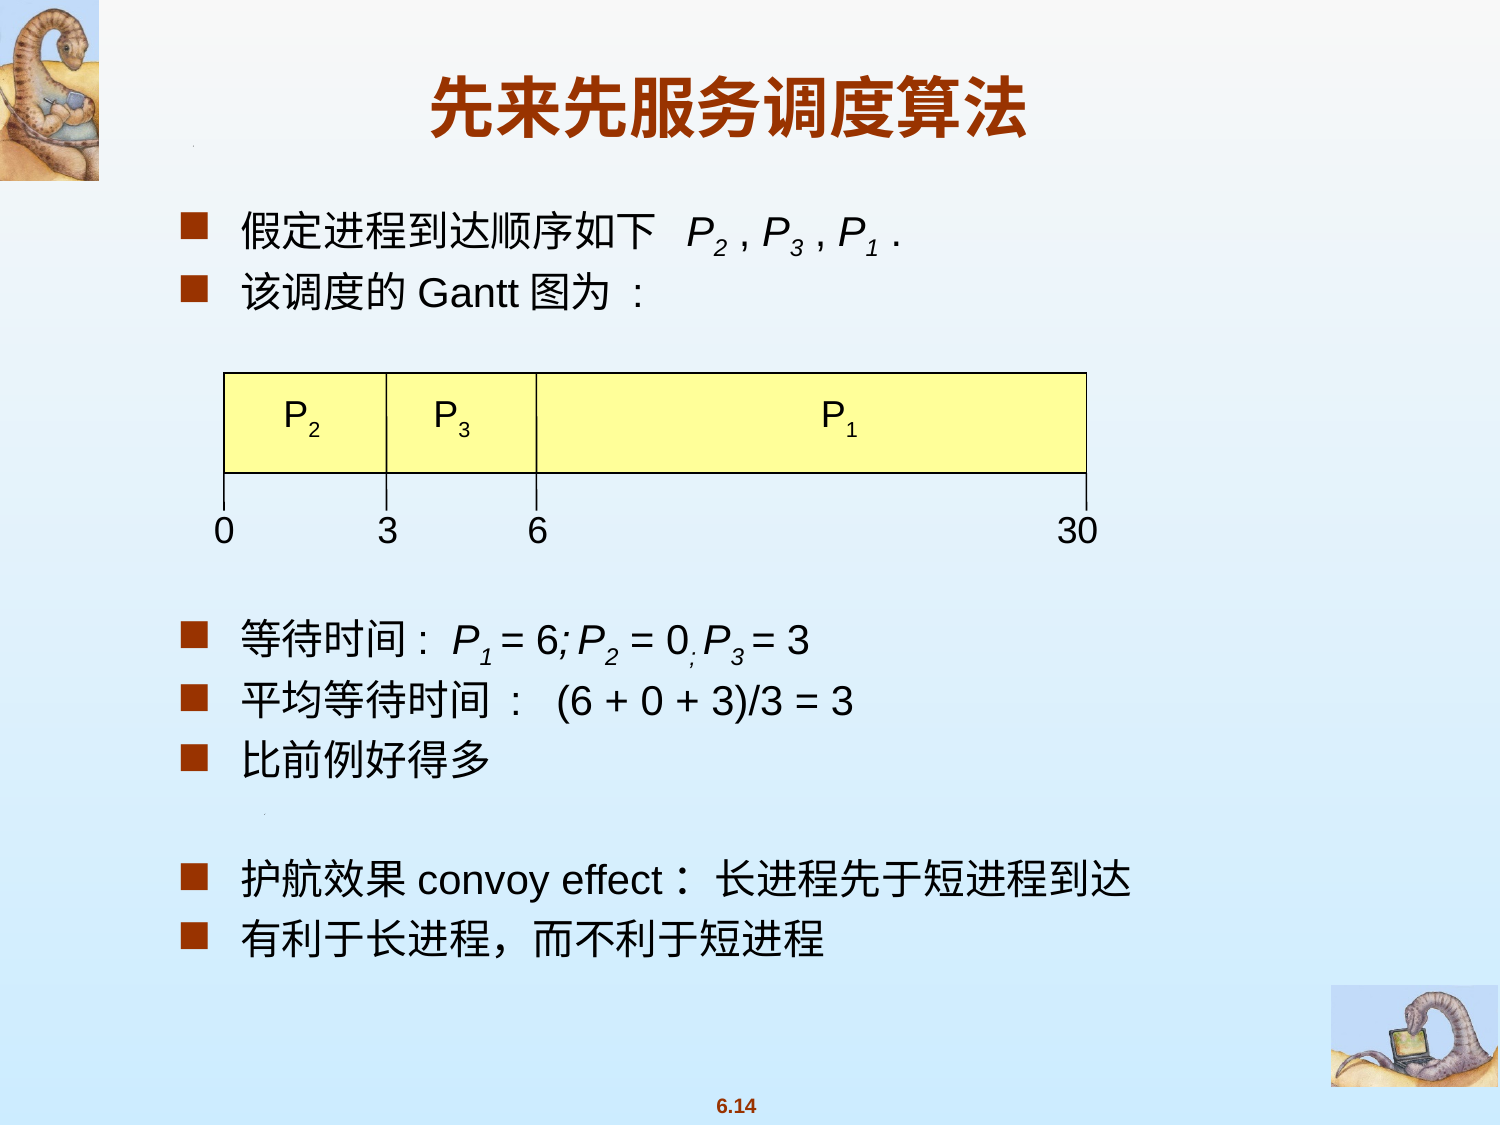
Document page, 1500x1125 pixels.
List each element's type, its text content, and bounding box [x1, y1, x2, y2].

picture [0, 0, 99, 181]
title 先来先服务调度算法 [185, 90, 1274, 154]
picture [1331, 985, 1498, 1087]
list 假定进程到达顺序如下 P2 , P3 , P1 . 该调度的Gantt图为 : 等待时间: P1 = 6; P2 = 0; P3 = 3 平均等待时间 : (6 + 0 + 3)/3 = 3 比前例好得多 护航效果convoy effect：长进程先于短进程到达 有利于长进程，而不利于短进程 [169, 197, 1323, 944]
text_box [198, 373, 1114, 559]
